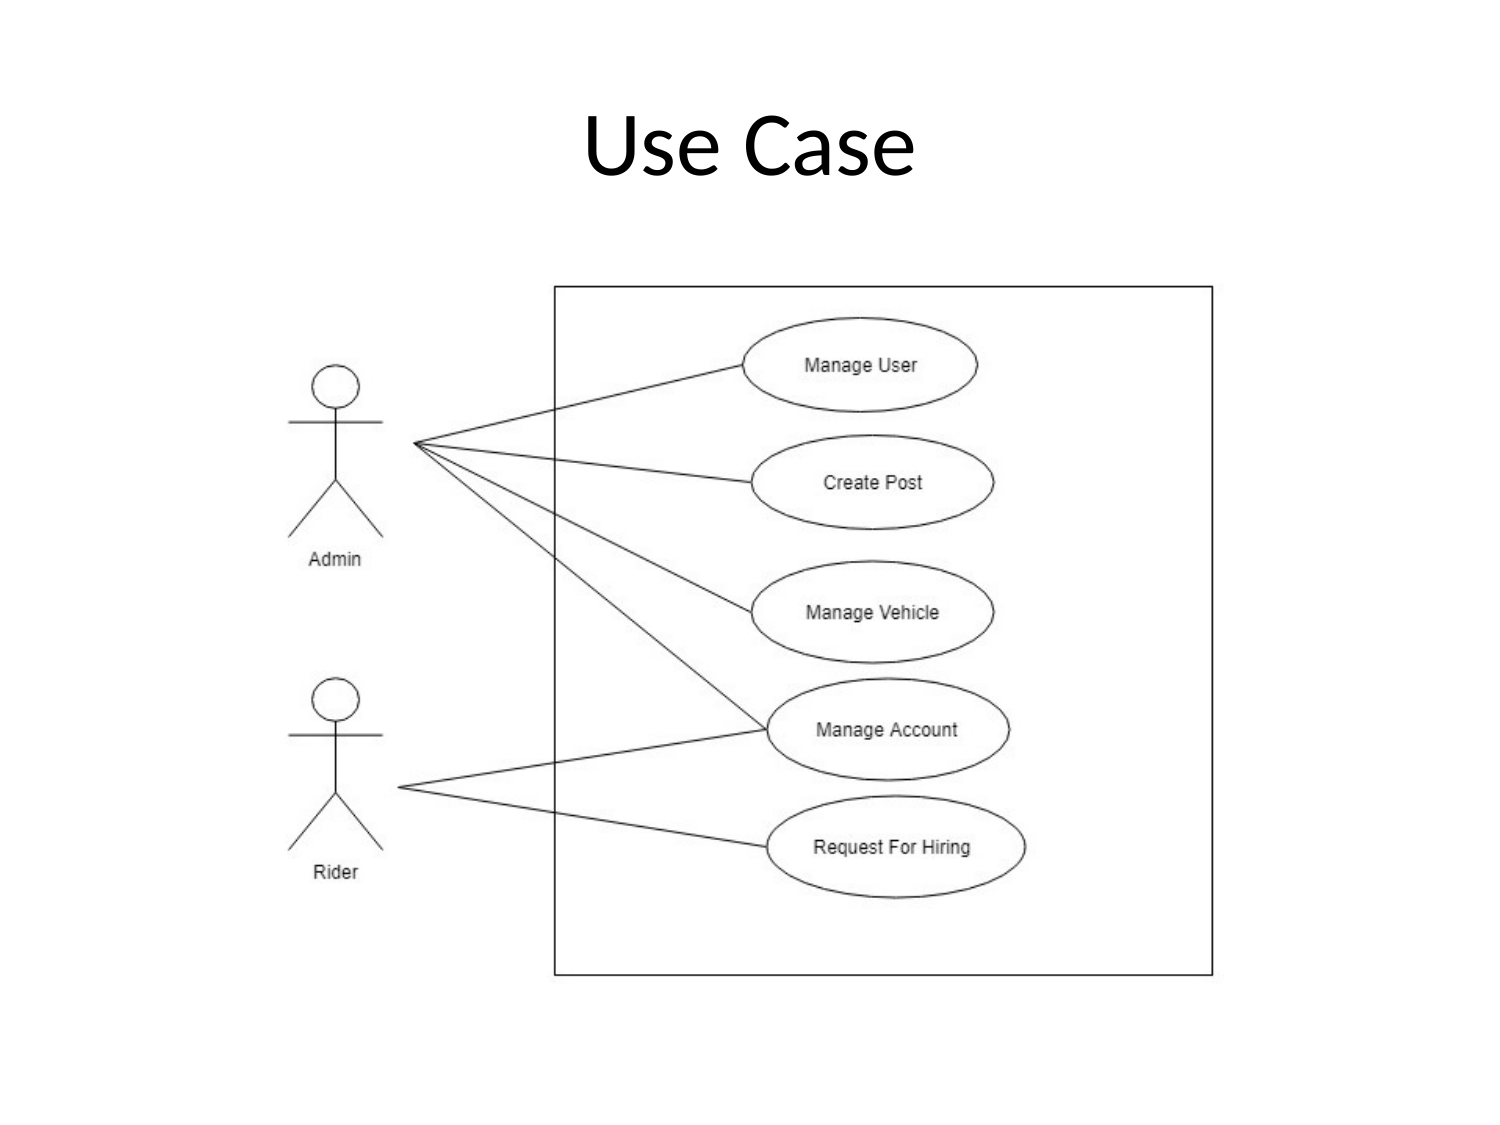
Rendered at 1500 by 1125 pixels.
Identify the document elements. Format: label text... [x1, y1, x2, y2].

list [260, 283, 1240, 984]
title Use Case [75, 45, 1425, 233]
